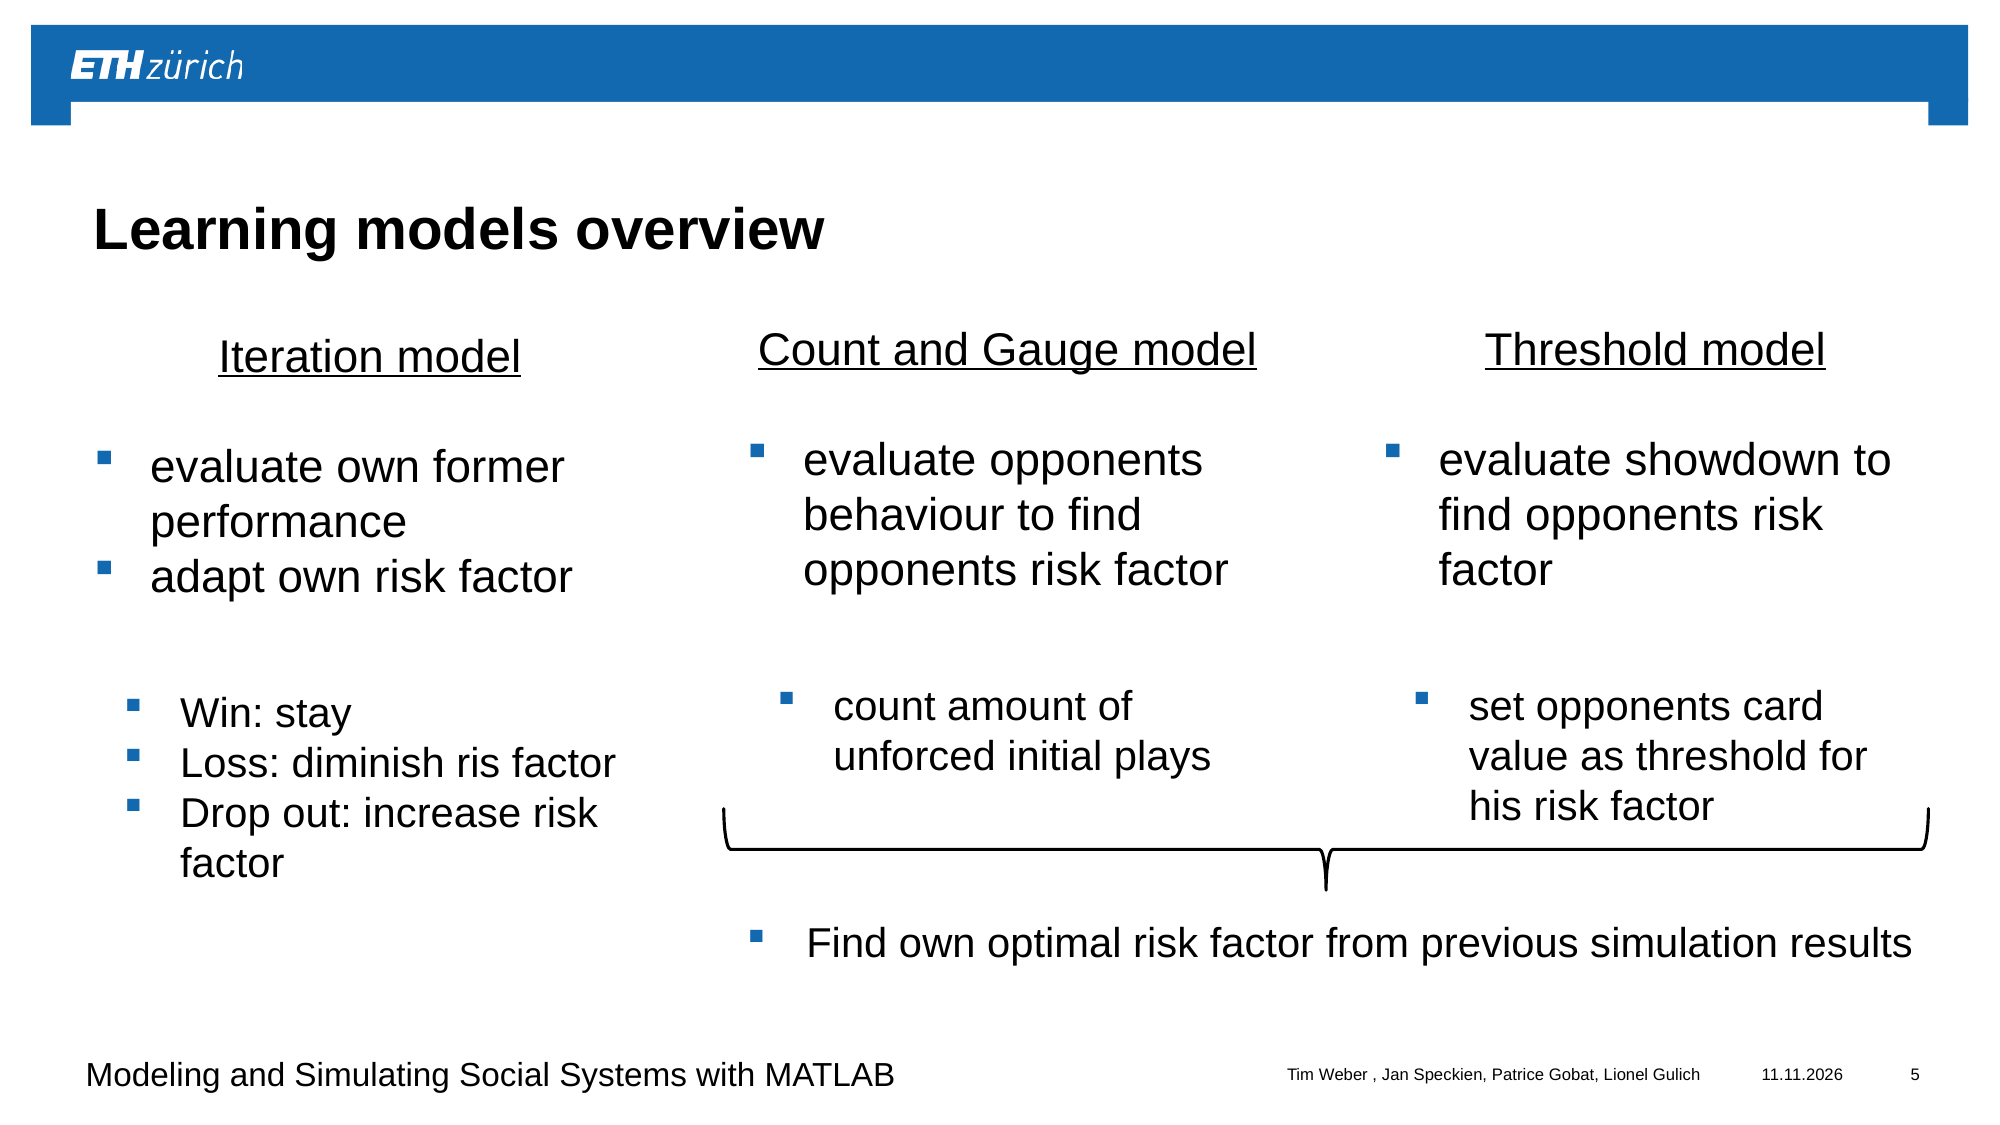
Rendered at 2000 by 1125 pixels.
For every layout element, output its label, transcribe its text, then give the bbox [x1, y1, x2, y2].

footer Tim Weber , Jan Speckien, Patrice Gobat, Lionel Gulich [999, 1034, 1702, 1112]
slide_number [1735, 1034, 1870, 1112]
list Count and Gauge model evaluate opponents behaviour to find opponents risk factor count amount of unforced initial plays [722, 317, 1270, 749]
list Threshold model evaluate showdown to find opponents risk factor set opponents card value as threshold for his risk factor [1357, 317, 1930, 808]
title Learning models overview [70, 101, 1929, 262]
text_box [723, 807, 1930, 891]
list Iteration model evaluate own former performance adapt own risk factor Win: stay Loss: diminish ris factor Drop out: increase risk factor [69, 324, 648, 1020]
list Find own optimal risk factor from previous simulation results [723, 916, 1929, 978]
text_box Modeling and Simulating Social Systems with MATLAB [69, 1038, 1194, 1109]
slide_number 5 [1886, 1034, 1945, 1112]
